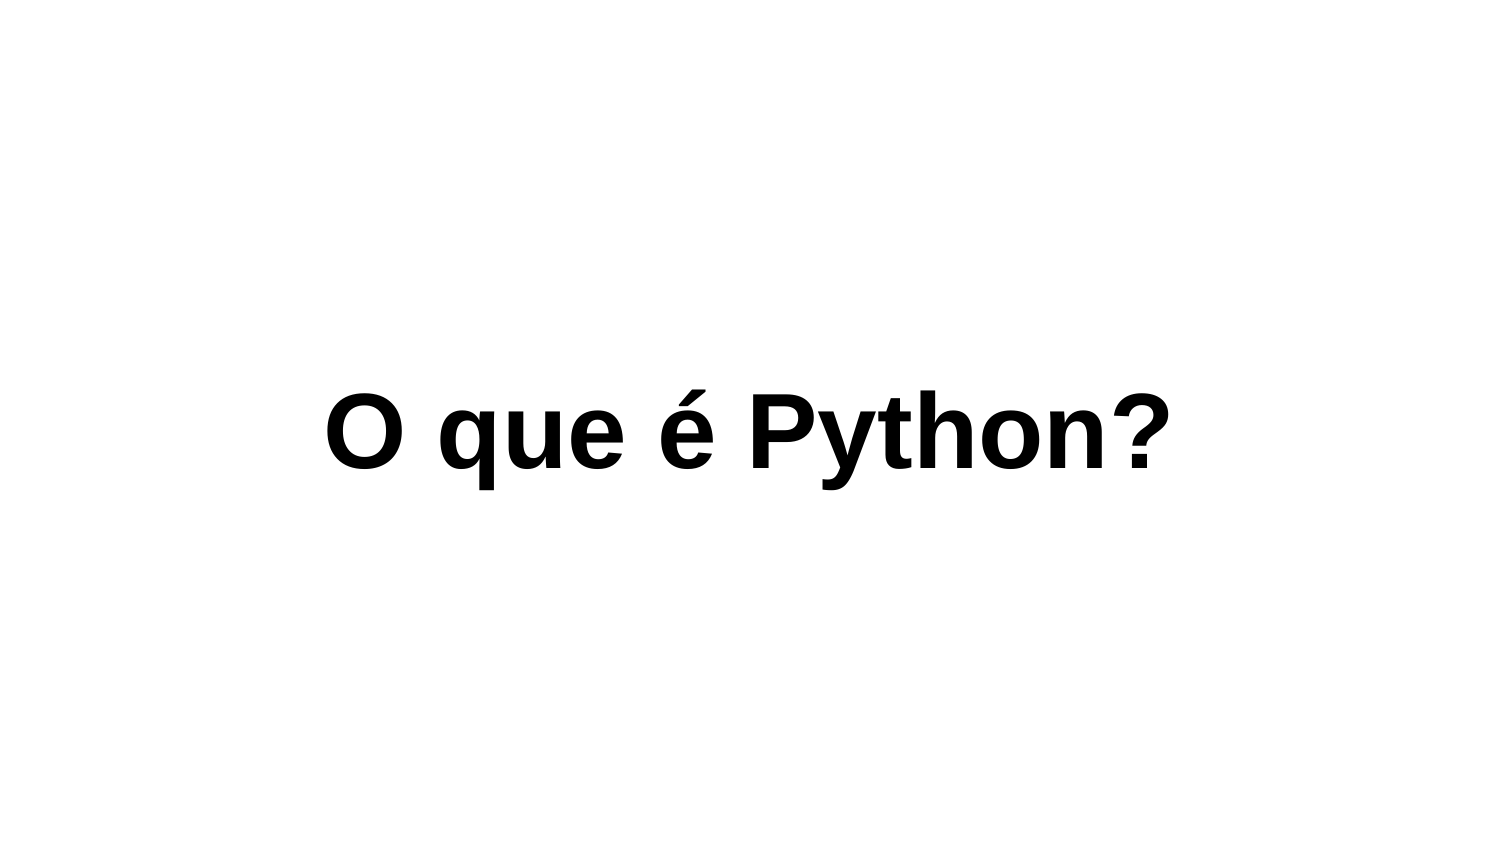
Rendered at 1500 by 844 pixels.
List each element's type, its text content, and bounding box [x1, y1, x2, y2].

title O que é Python? [51, 337, 1449, 506]
